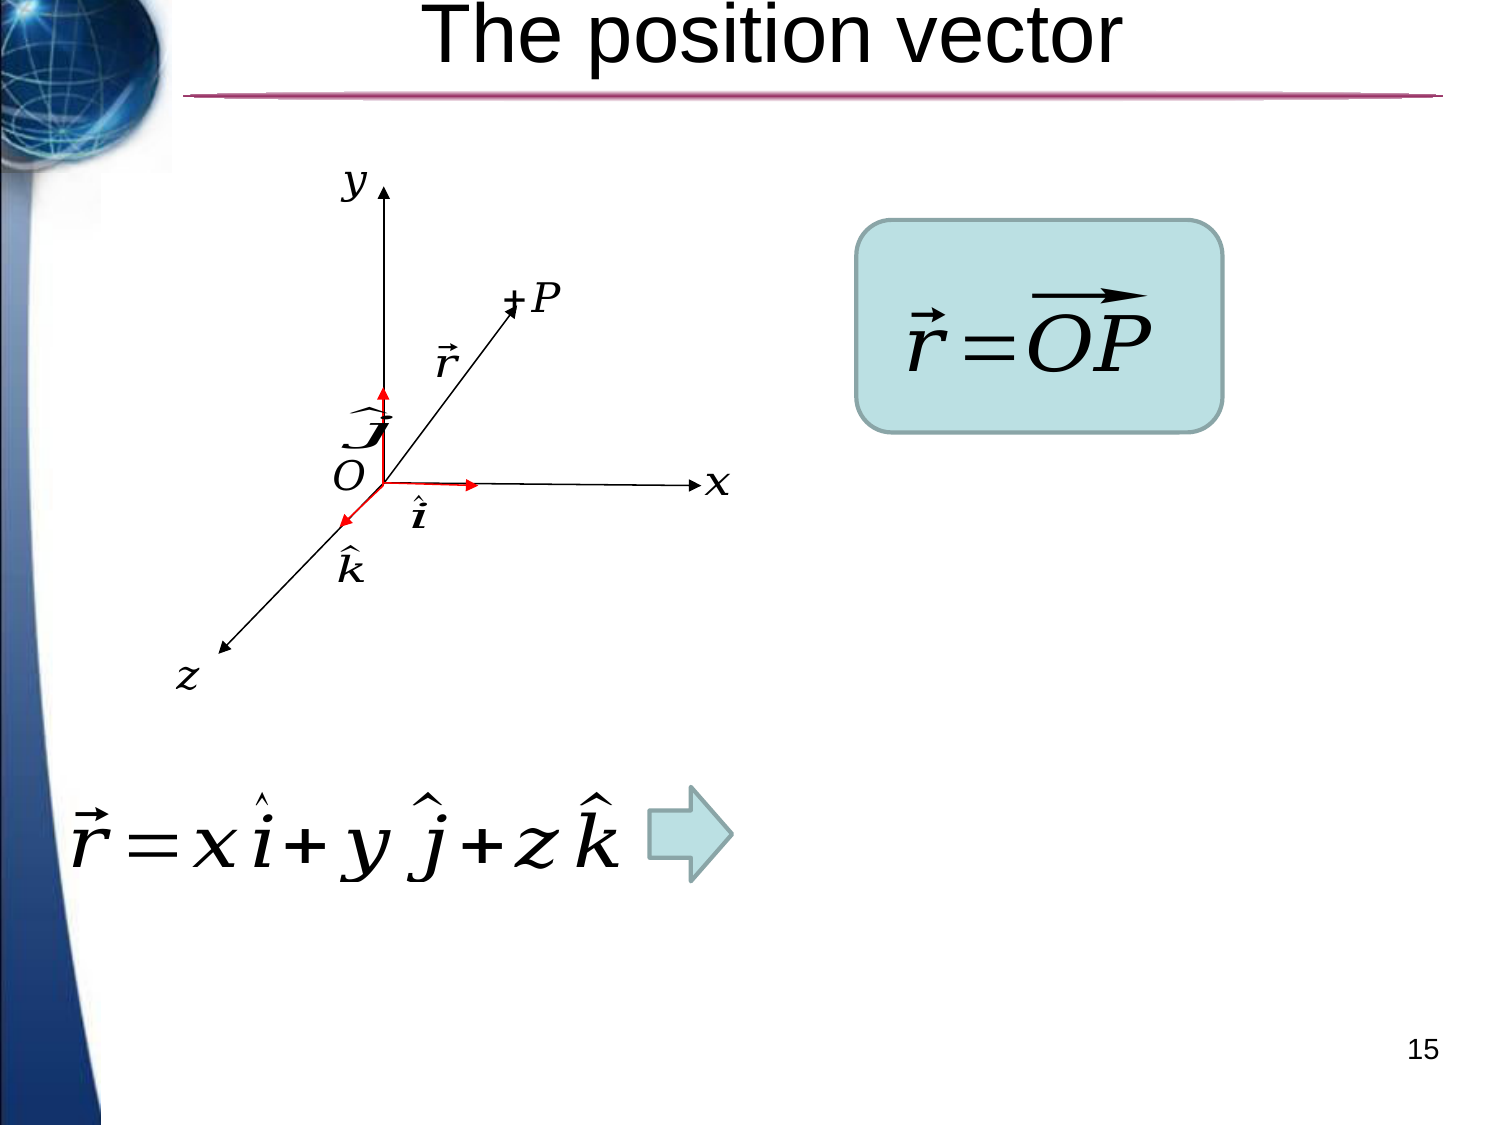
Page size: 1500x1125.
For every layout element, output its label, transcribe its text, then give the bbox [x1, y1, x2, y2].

picture [0, 0, 172, 1125]
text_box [382, 305, 518, 485]
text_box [522, 482, 702, 486]
text_box [647, 784, 734, 884]
slide_number 15 [1104, 1022, 1455, 1092]
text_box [339, 485, 384, 528]
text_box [388, 482, 479, 486]
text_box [218, 482, 384, 655]
text_box [854, 217, 1225, 435]
